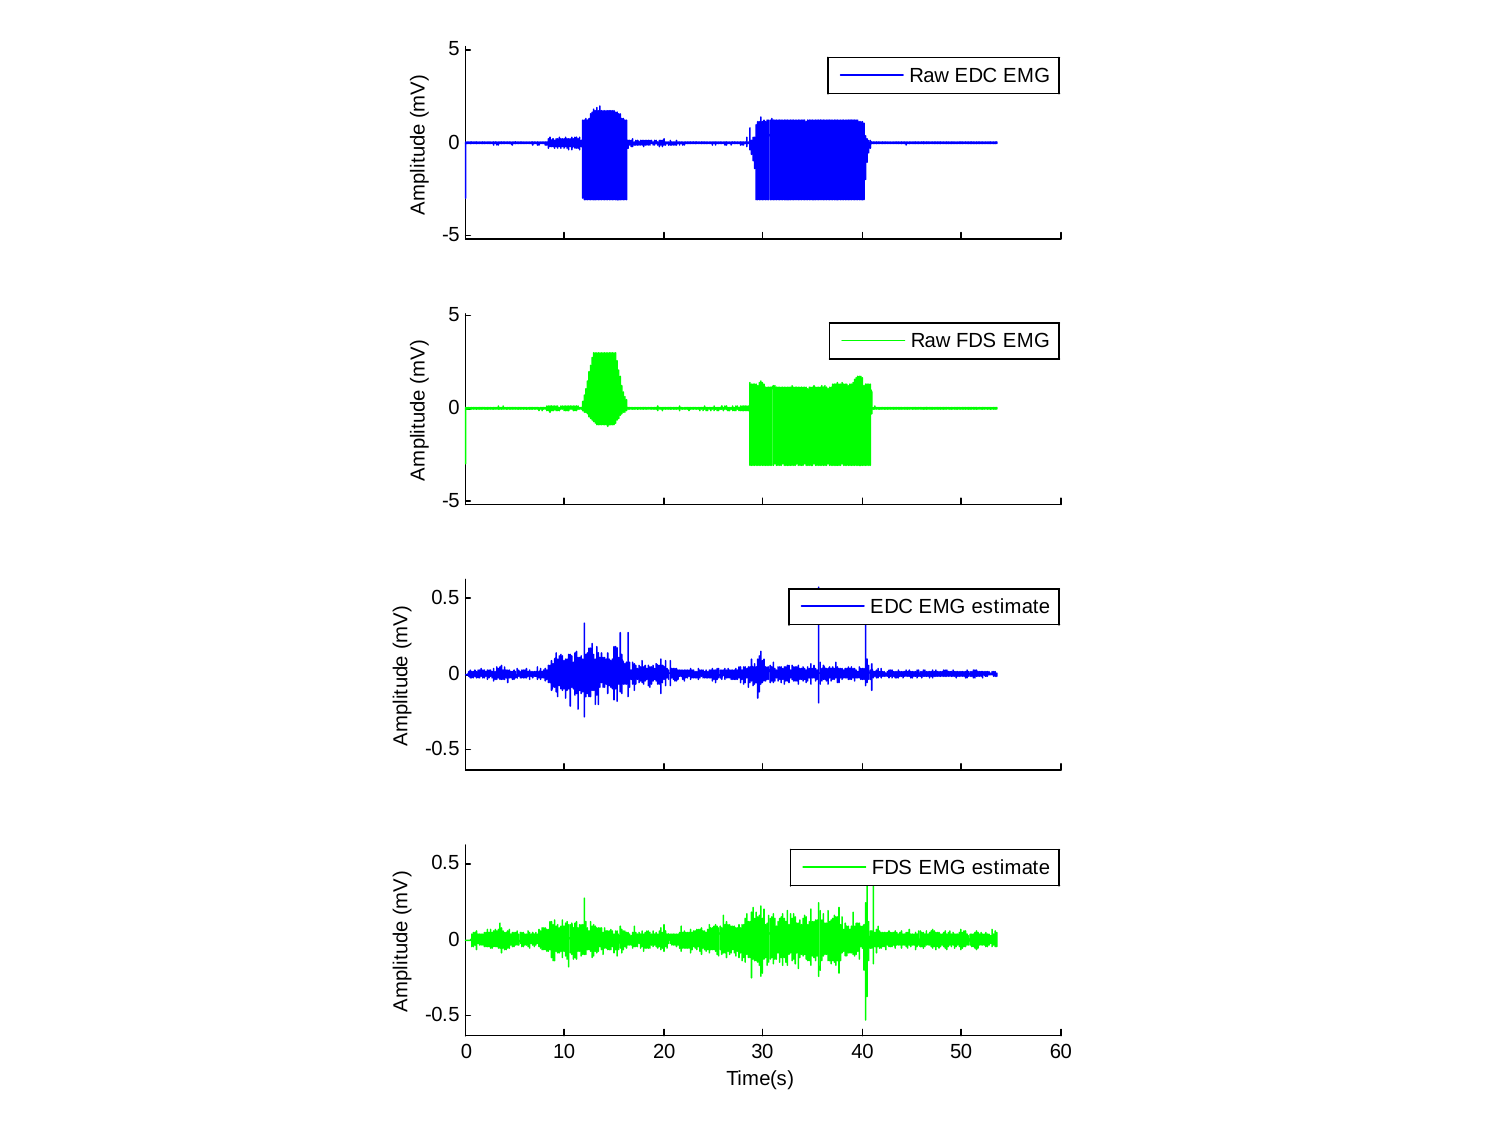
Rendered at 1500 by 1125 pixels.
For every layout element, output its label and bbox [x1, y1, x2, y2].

picture [386, 36, 1075, 1093]
